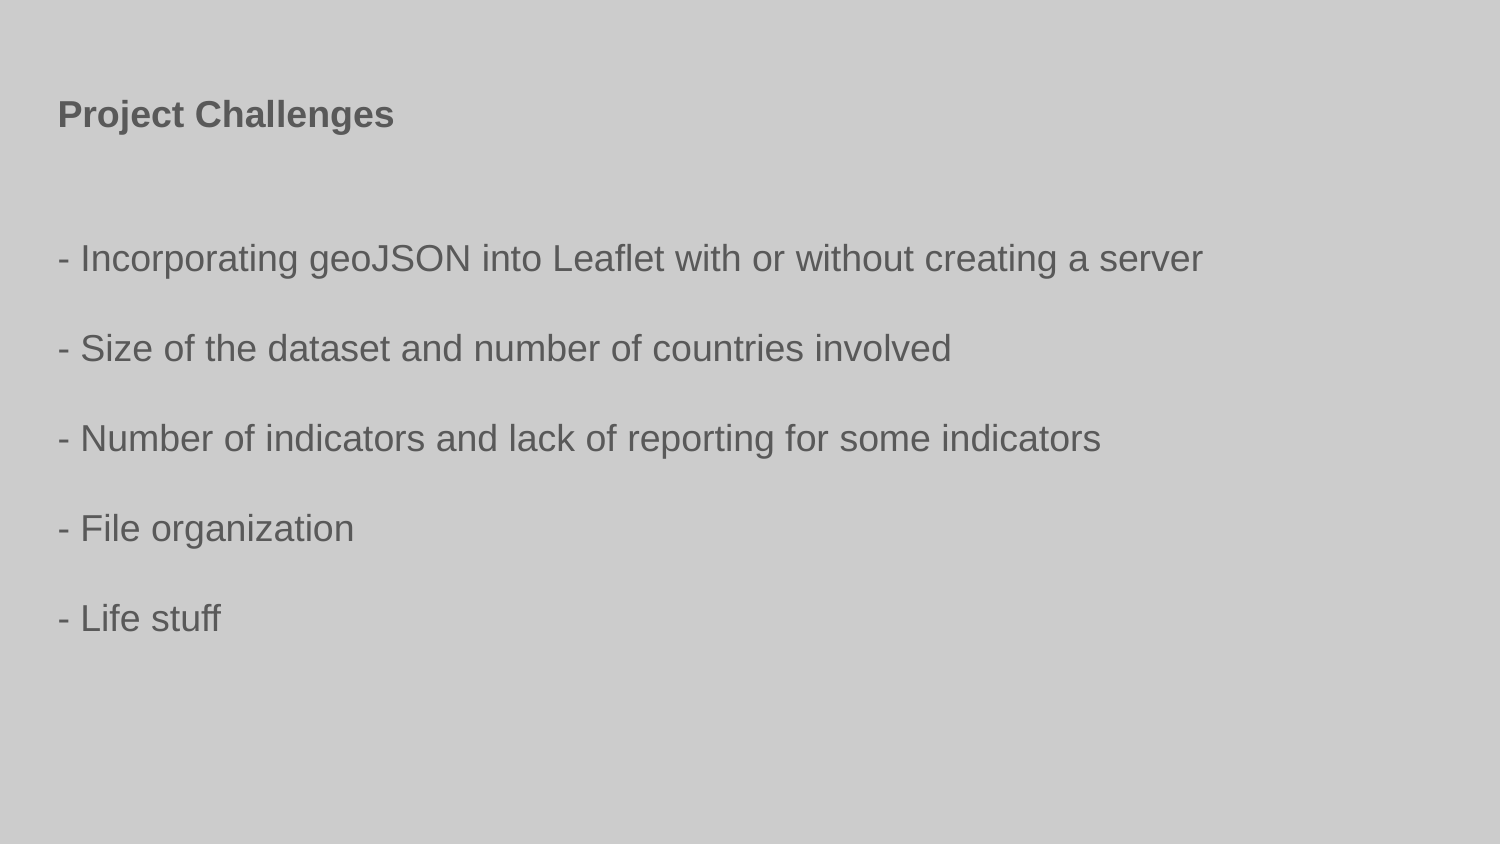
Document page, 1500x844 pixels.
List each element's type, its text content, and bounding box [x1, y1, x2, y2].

text_box - Incorporating geoJSON into Leaflet with or without creating a server - Size of the dataset and number of countries involved - Number of indicators and lack of reporting for some indicators - File organization - Life stuff [42, 219, 1412, 745]
list Project Challenges [42, 64, 1027, 164]
